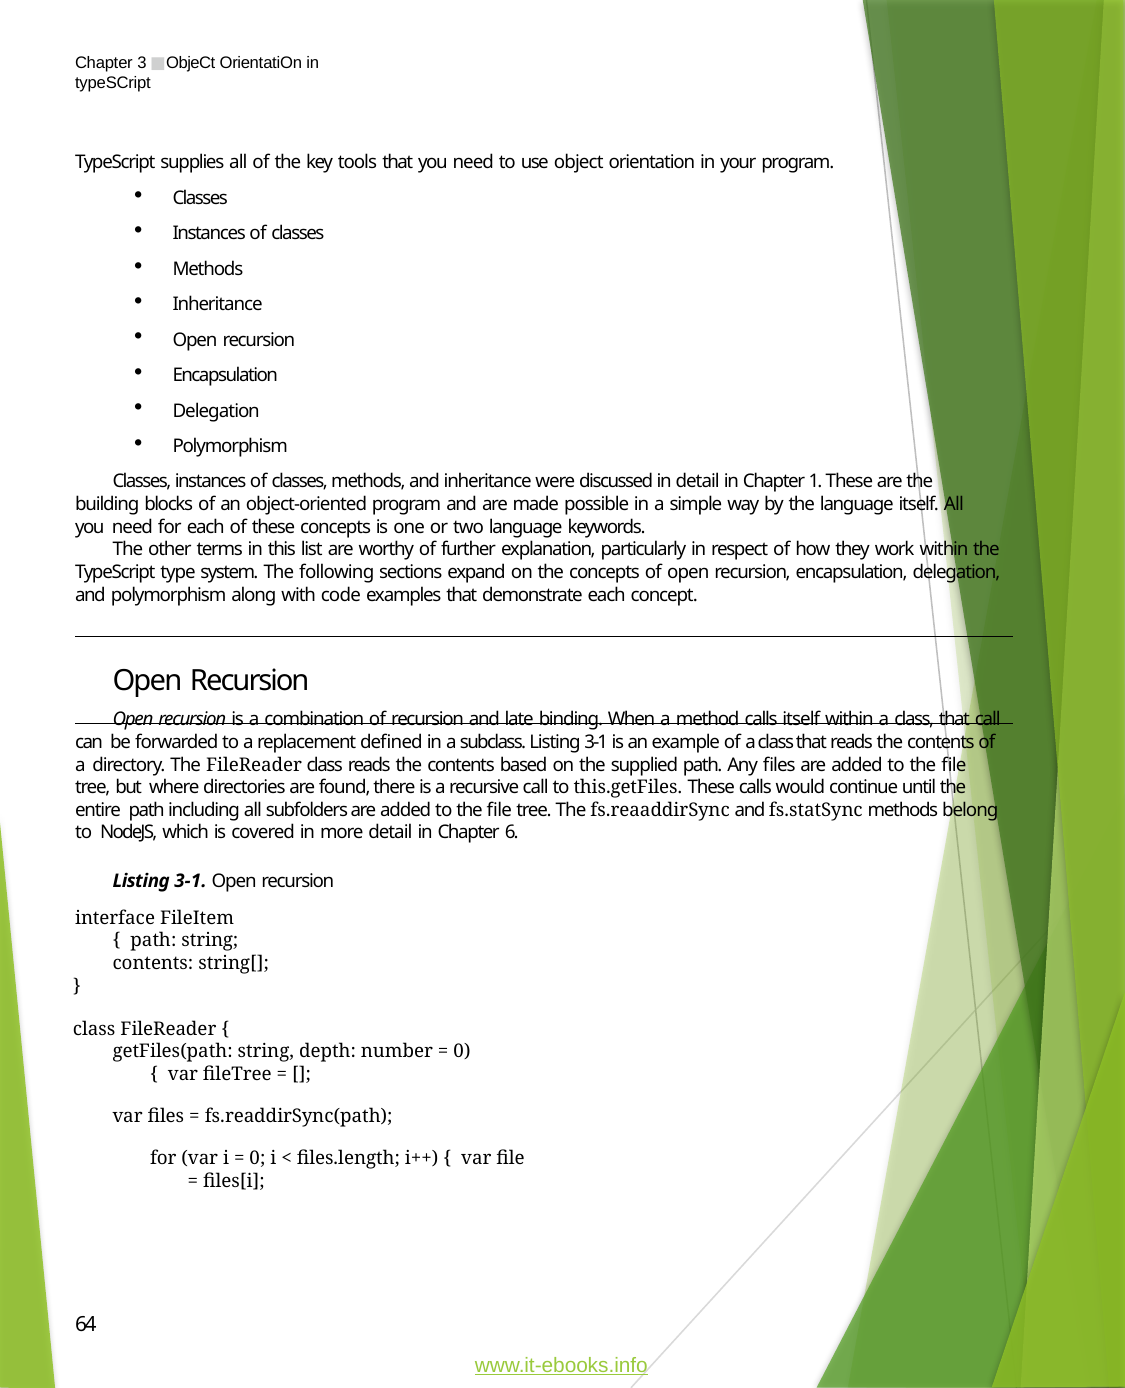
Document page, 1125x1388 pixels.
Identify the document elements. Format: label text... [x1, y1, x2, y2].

text_box www.it-ebooks.info [472, 1351, 652, 1377]
text_box 64 [72, 1311, 100, 1336]
text_box Chapter 3 ■ ObjeCt OrientatiOn in typeSCript [72, 49, 400, 92]
text_box TypeScript supplies all of the key tools that you need to use object orientation in your program. Classes Instances of classes Methods Inheritance Open recursion Encapsulation Delegation Polymorphism Classes, instances of classes, methods, and inheritance were discussed in detail in Chapter 1. These are the building blocks of an object-oriented program and are made possible in a simple way by the language itself. All you need for each of these concepts is one or two language keywords. The other terms in this list are worthy of further explanation, particularly in respect of how they work within the TypeScript type system. The following sections expand on the concepts of open recursion, encapsulation, delegation, and polymorphism along with code examples that demonstrate each concept. Open Recursion Open recursion is a combination of recursion and late binding. When a method calls itself within a class, that call can be forwarded to a replacement defined in a subclass. Listing 3-1 is an example of a class that reads the contents of a directory. The FileReader class reads the contents based on the supplied path. Any files are added to the file tree, but where directories are found, there is a recursive call to this.getFiles. These calls would continue until the entire path including all subfolders are added to the file tree. The fs.reaaddirSync and fs.statSync methods belong to NodeJS, which is covered in more detail in Chapter 6. Listing 3-1. Open recursion interface FileItem { path: string; contents: string[]; } class FileReader { getFiles(path: string, depth: number = 0) { var fileTree = []; var files = fs.readdirSync(path); for (var i = 0; i < files.length; i++) { var file = files[i]; [72, 135, 1007, 1192]
